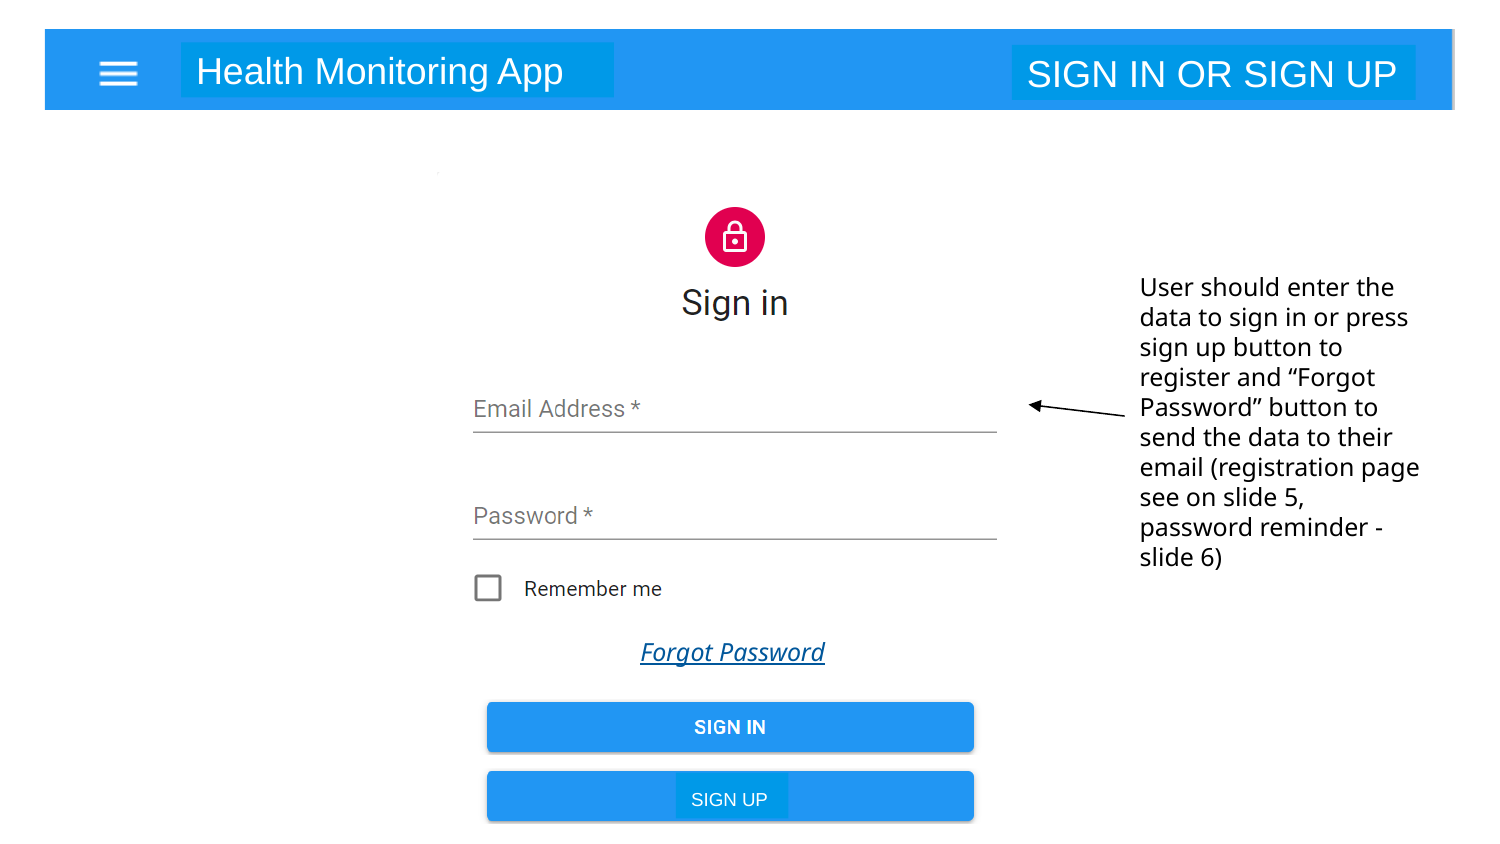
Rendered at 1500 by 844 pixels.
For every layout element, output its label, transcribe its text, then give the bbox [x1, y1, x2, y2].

picture [453, 699, 1005, 755]
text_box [1028, 404, 1125, 417]
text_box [44, 29, 1456, 111]
text_box User should enter the data to sign in or press sign up button to register and “Forgot Password” button to send the data to their email (registration page see on slide 5, password reminder - slide 6) [1124, 256, 1437, 576]
picture [437, 172, 1029, 637]
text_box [453, 767, 1005, 824]
text_box Forgot Password [457, 645, 1009, 677]
